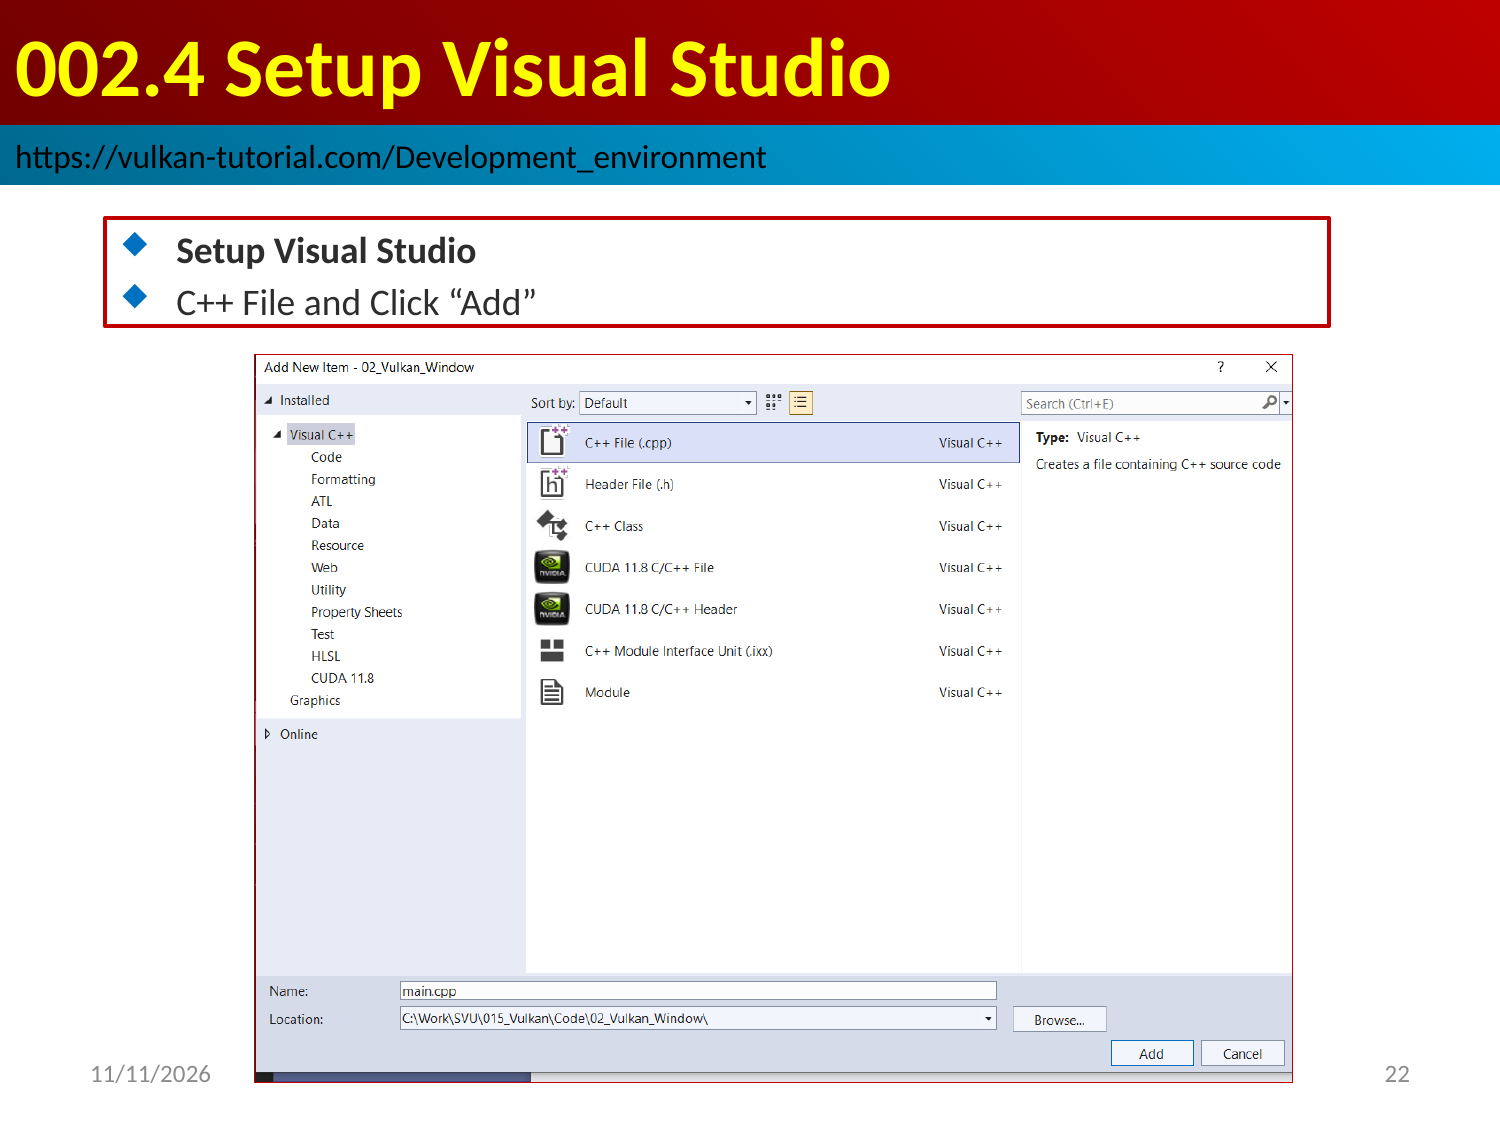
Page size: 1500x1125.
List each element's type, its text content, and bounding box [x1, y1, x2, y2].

title 002.4 Setup Visual Studio [0, 0, 1500, 125]
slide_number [75, 1042, 425, 1103]
picture [254, 353, 1293, 1083]
slide_number 22 [1074, 1042, 1425, 1103]
subtitle Setup Visual Studio C++ File and Click “Add” [103, 216, 1331, 328]
text_box https://vulkan-tutorial.com/Development_environment [0, 125, 1500, 185]
